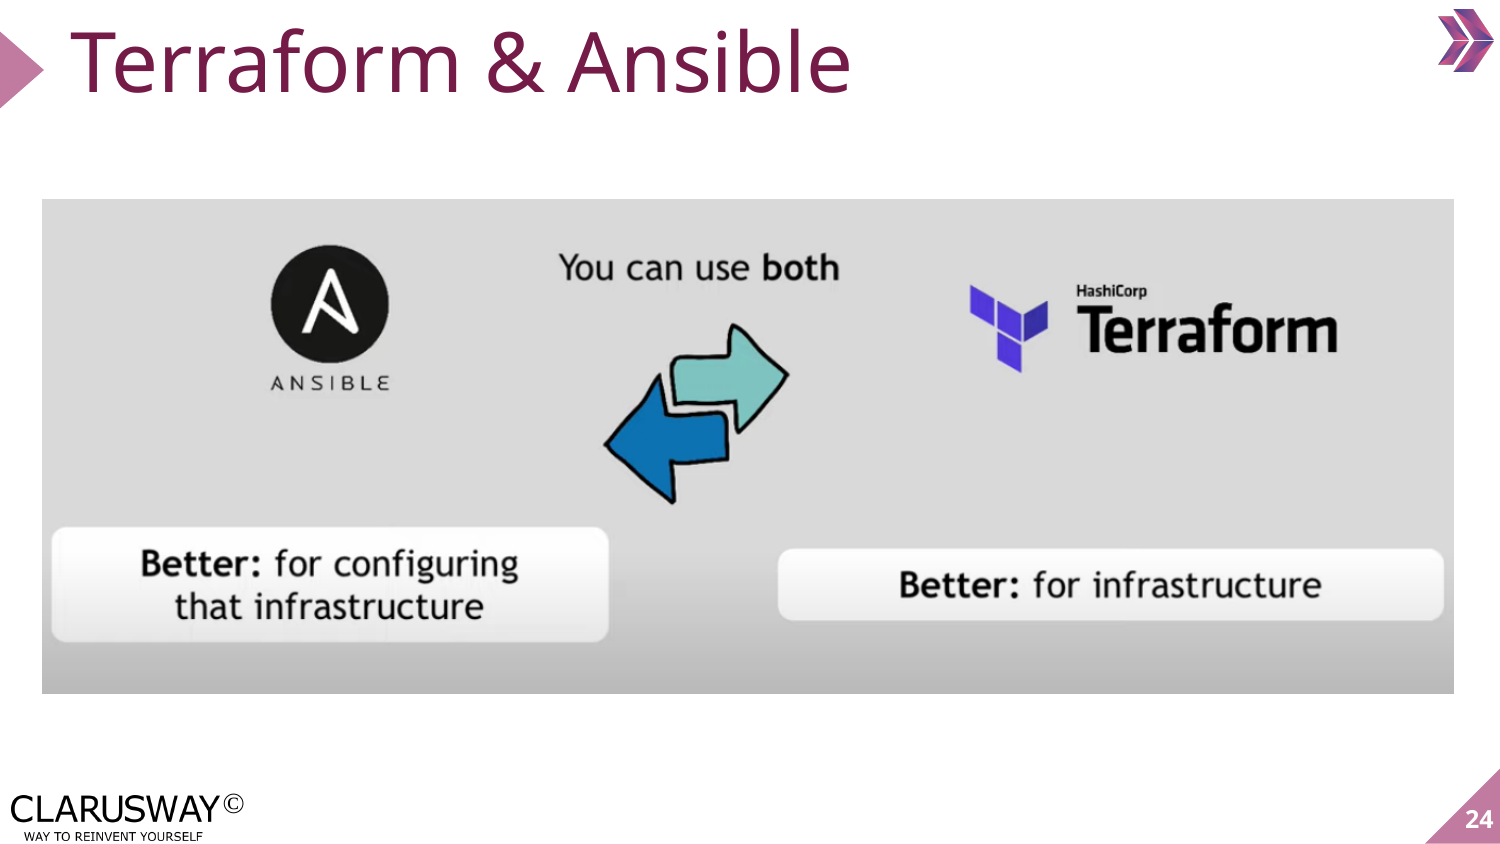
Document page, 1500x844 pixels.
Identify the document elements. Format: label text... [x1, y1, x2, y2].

picture [1438, 9, 1494, 72]
title Terraform & Ansible [70, 28, 1238, 132]
picture [11, 795, 220, 841]
slide_number ‹#› [1418, 760, 1494, 838]
picture [41, 199, 1454, 695]
